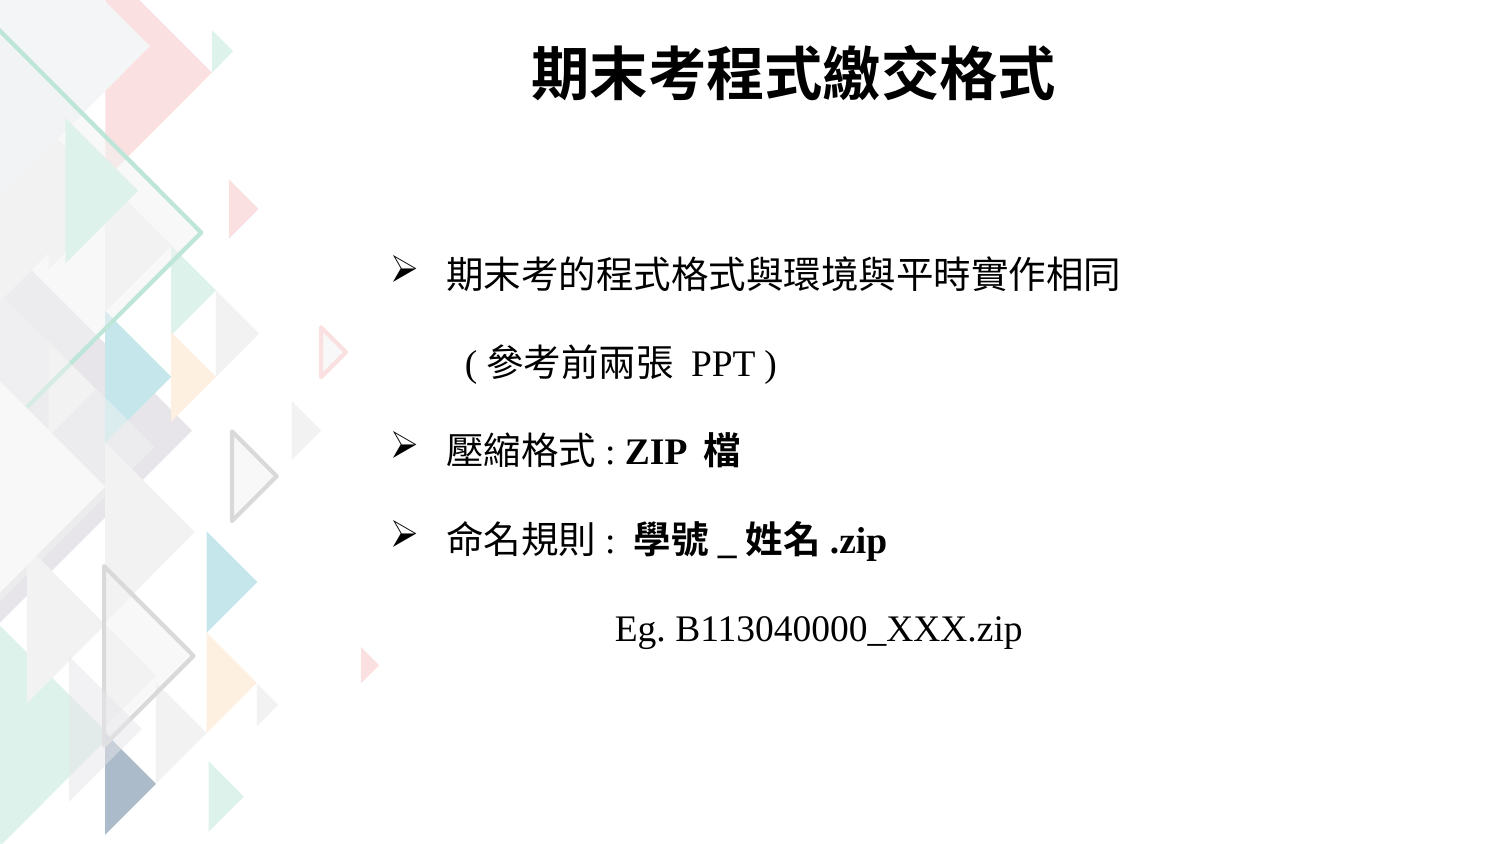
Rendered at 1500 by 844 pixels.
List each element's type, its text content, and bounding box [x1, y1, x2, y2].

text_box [0, 0, 380, 844]
text_box 期末考程式繳交格式 [516, 29, 1071, 115]
text_box 期末考的程式格式與環境與平時實作相同 (參考前兩張 PPT ) 壓縮格式: ZIP 檔 命名規則: 學號_姓名.zip Eg. B113040000_XXX.zip [384, 220, 1306, 657]
